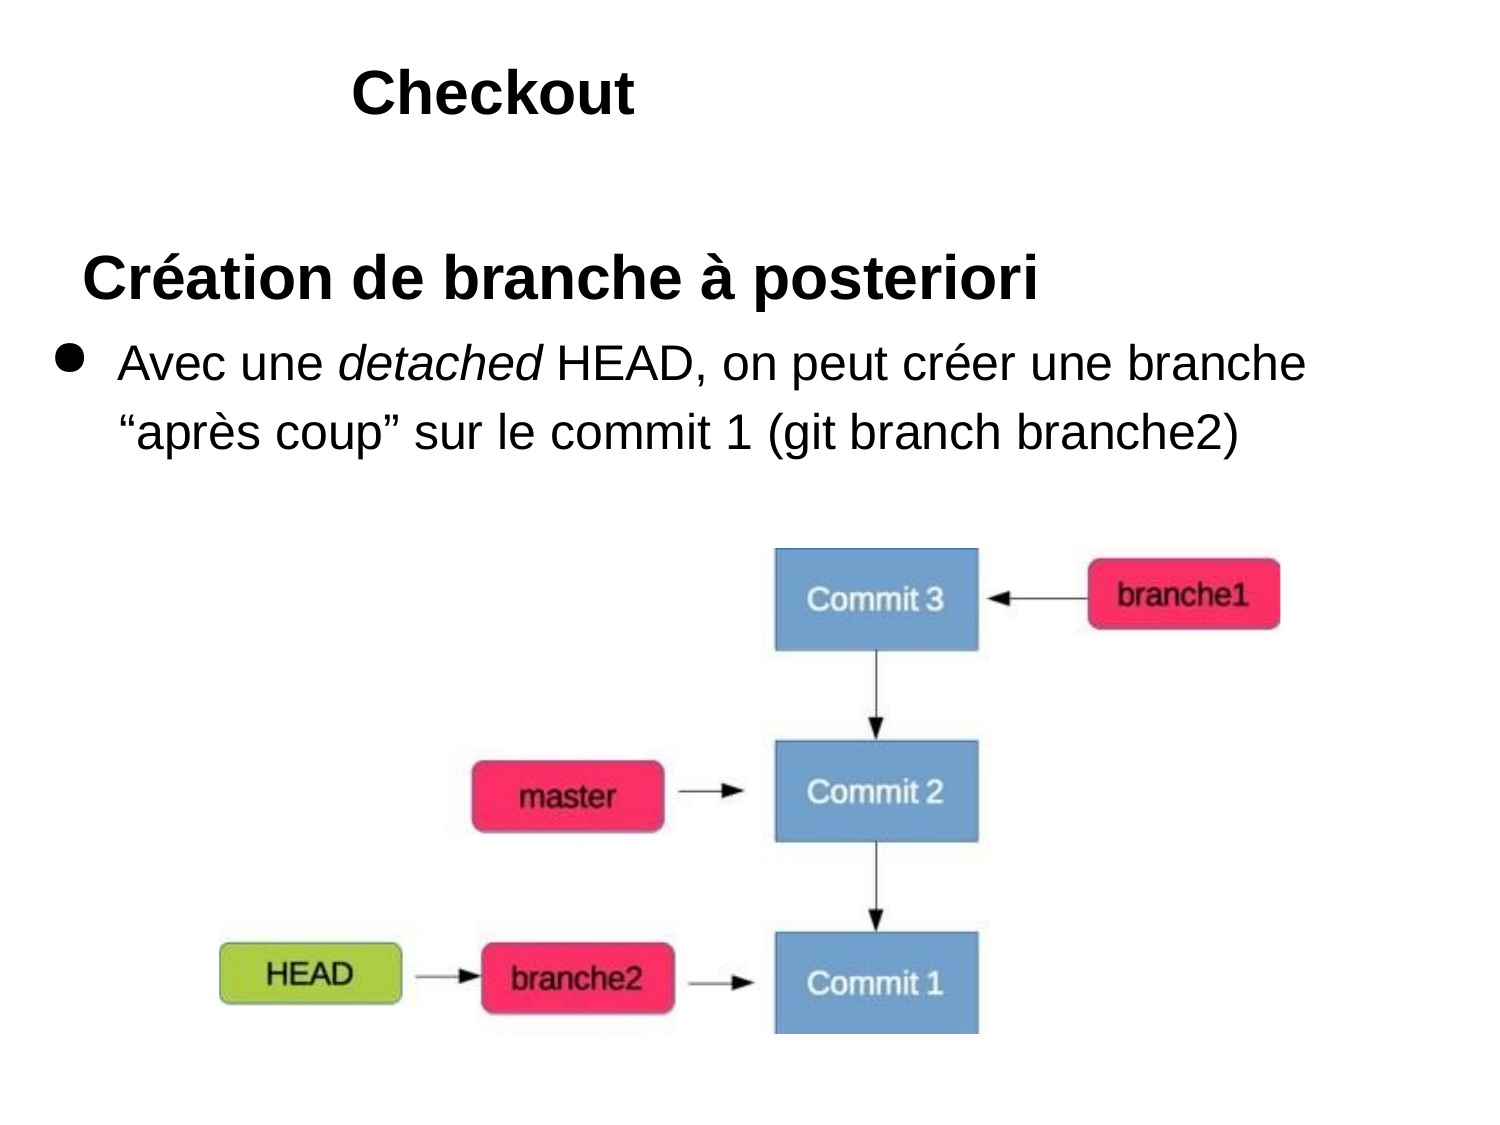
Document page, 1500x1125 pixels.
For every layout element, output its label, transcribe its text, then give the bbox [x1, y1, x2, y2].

title Checkout [349, 49, 639, 212]
text_box Création de branche à posteriori Avec une detached HEAD, on peut créer une branche “après coup” sur le commit 1 (git branch branche2) [49, 212, 1313, 460]
text_box [219, 548, 1281, 1034]
